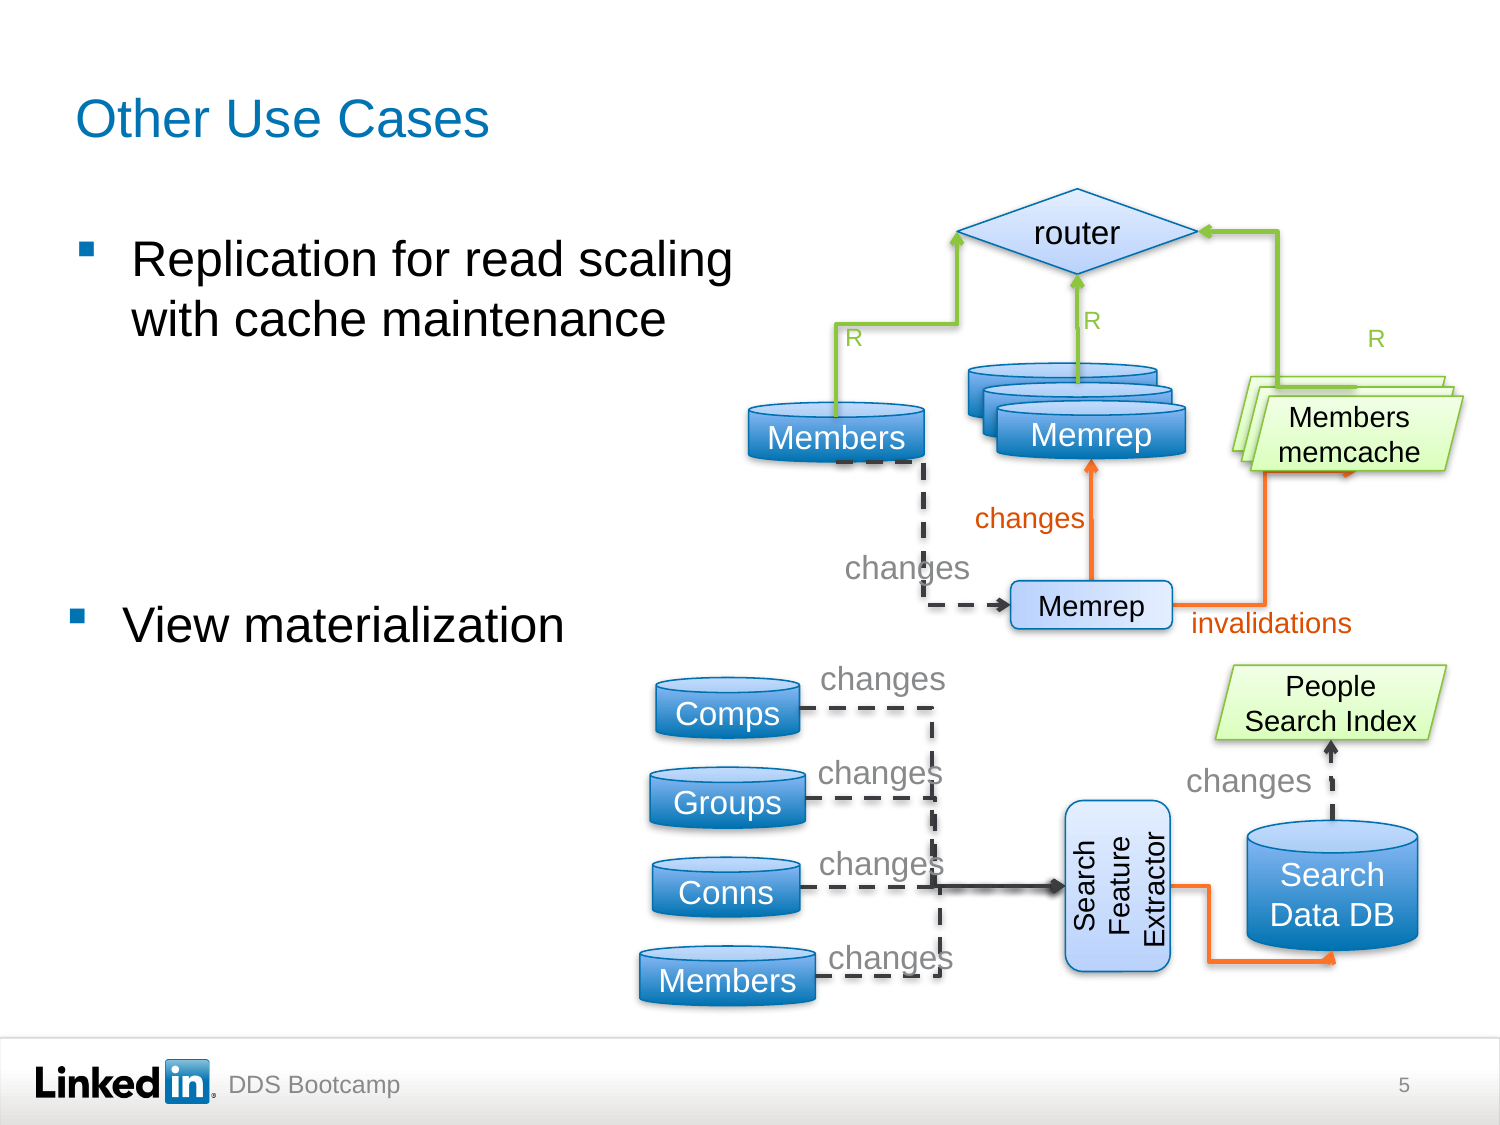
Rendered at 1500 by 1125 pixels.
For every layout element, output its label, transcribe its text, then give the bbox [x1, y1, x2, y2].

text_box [639, 649, 1447, 1006]
text_box View materialization [65, 585, 648, 681]
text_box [748, 110, 1464, 647]
title Other Use Cases [75, 33, 1425, 199]
list Replication for read scaling with cache maintenance [75, 218, 743, 424]
slide_number 5 [1074, 1053, 1425, 1114]
picture [36, 1059, 216, 1104]
